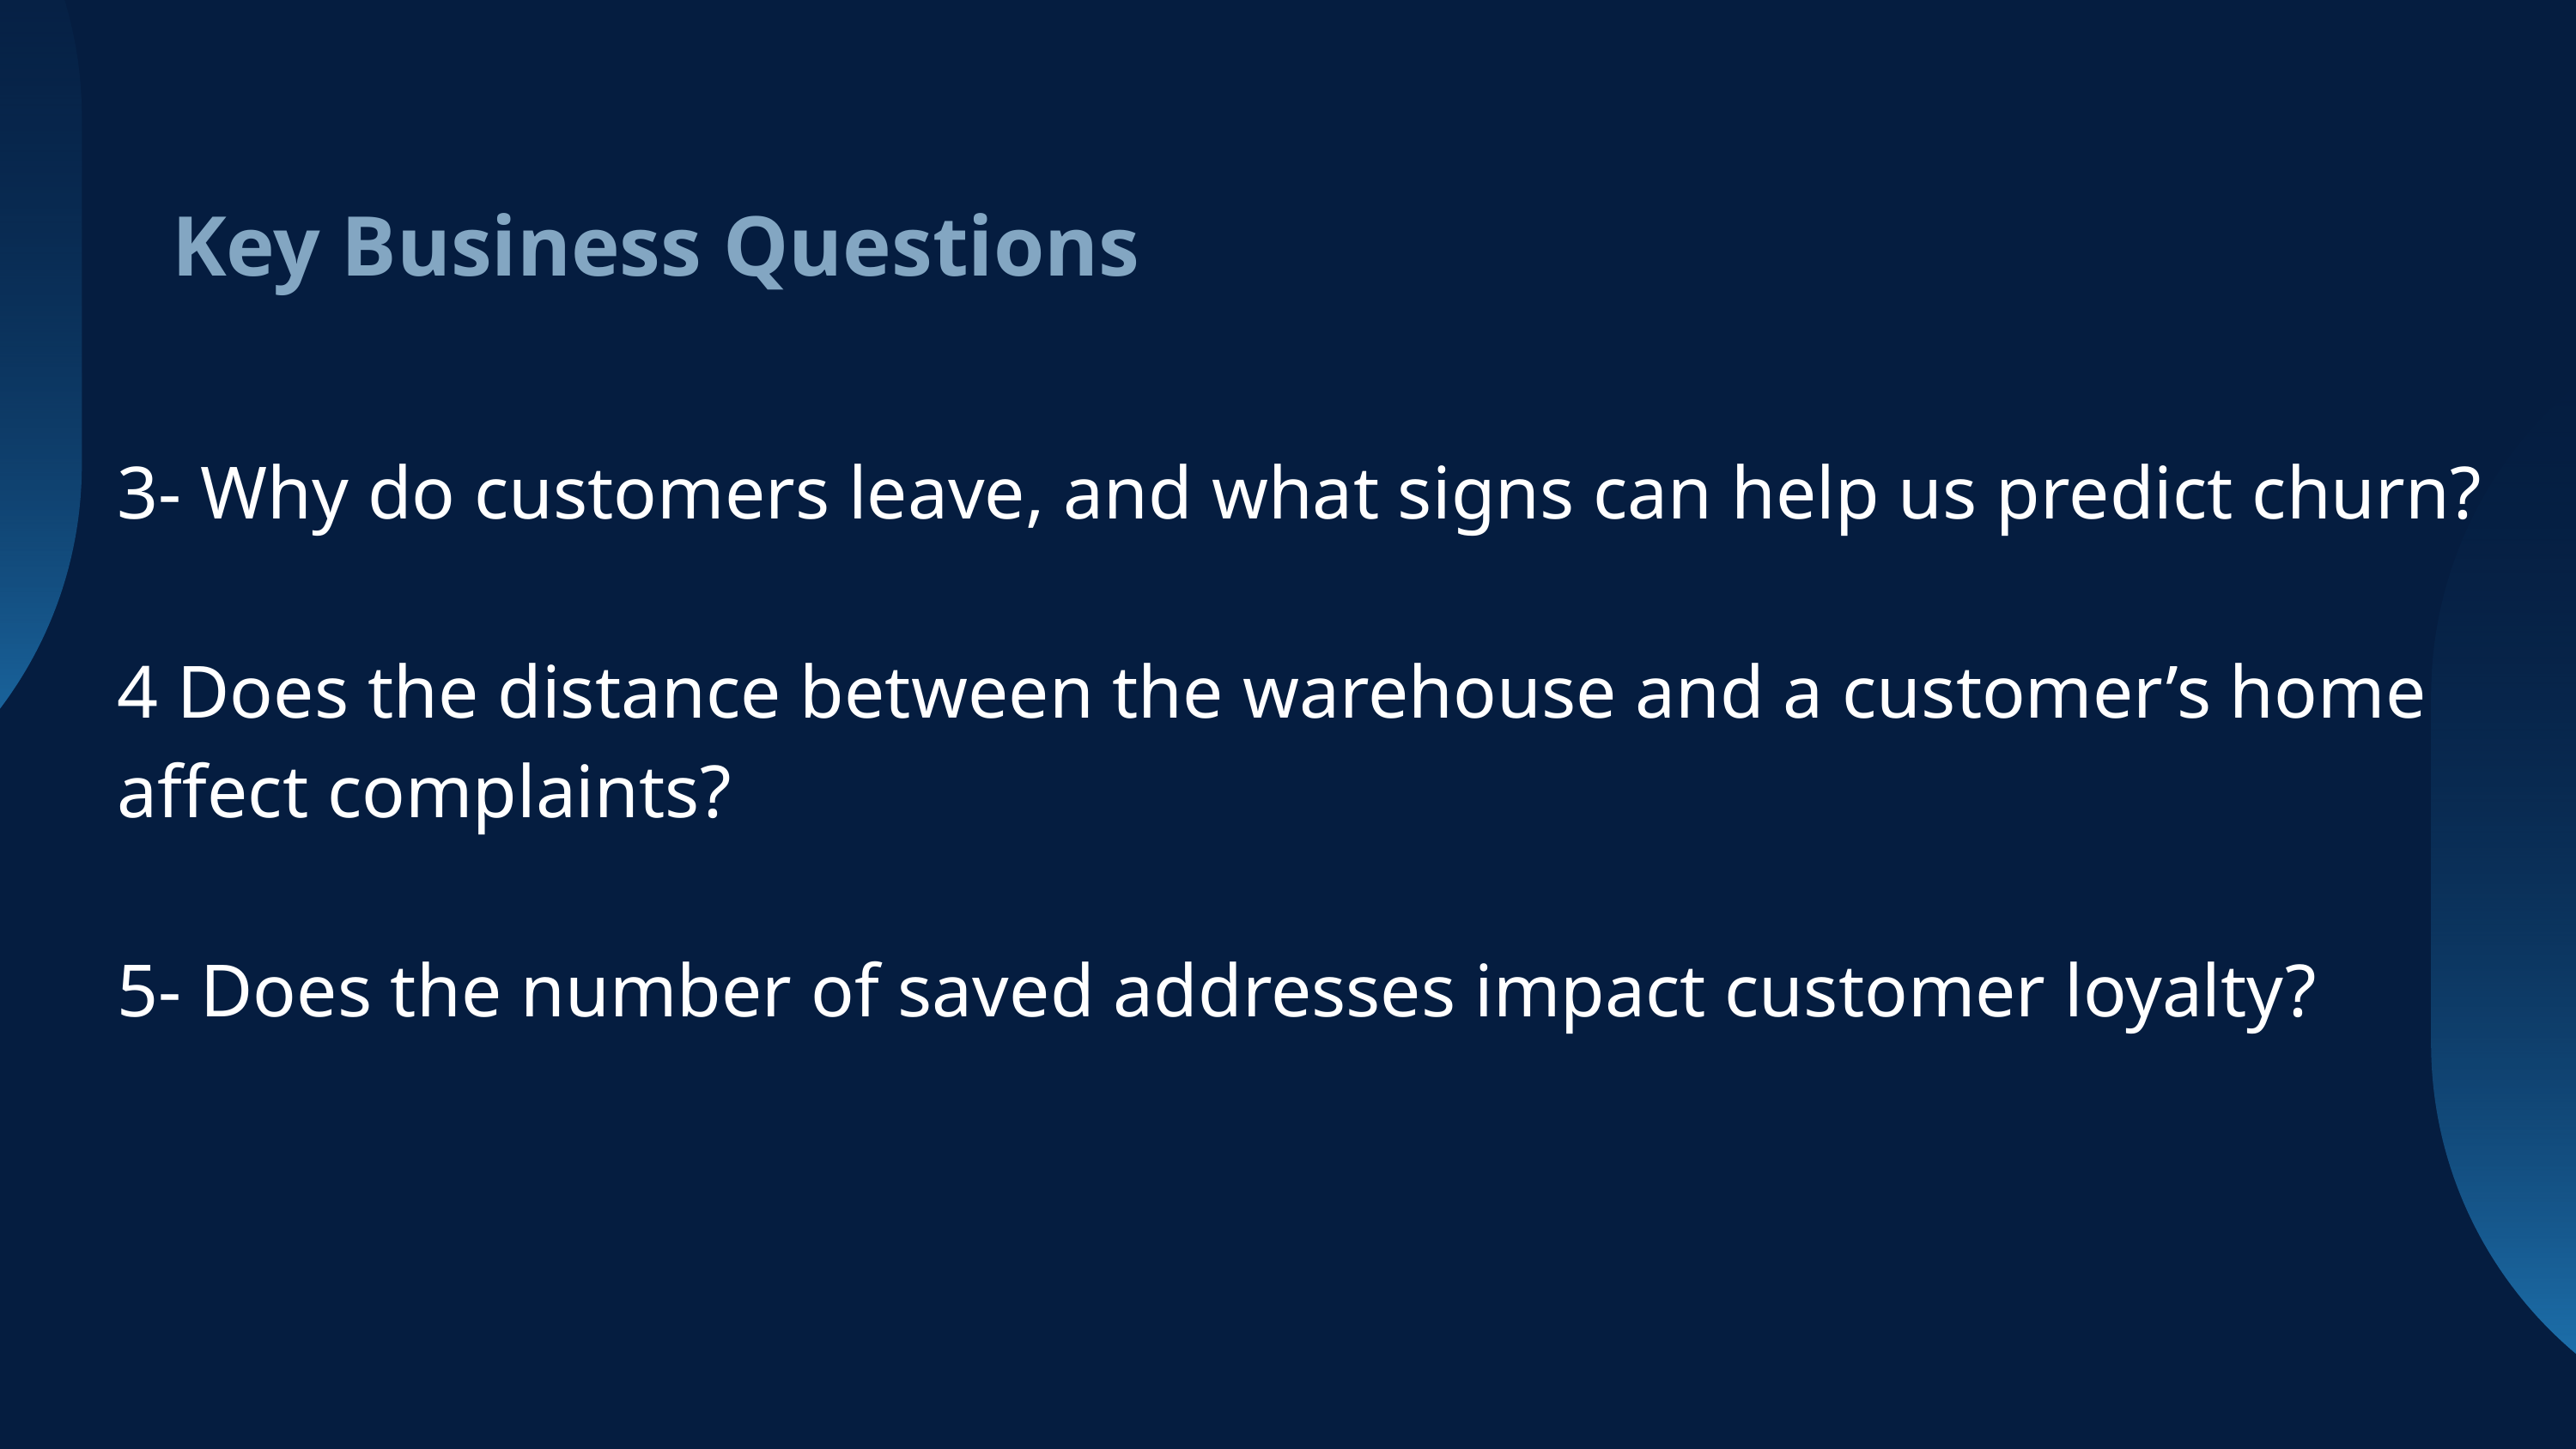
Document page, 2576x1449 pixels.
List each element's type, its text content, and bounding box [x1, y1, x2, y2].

text_box 3- Why do customers leave, and what signs can help us predict churn? 4 Does the distance between the warehouse and a customer’s home affect complaints? 5- Does the number of saved addresses impact customer loyalty? [117, 433, 2426, 1131]
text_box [0, 0, 82, 870]
text_box Key Business Questions [172, 179, 1703, 293]
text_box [2430, 290, 2576, 1449]
